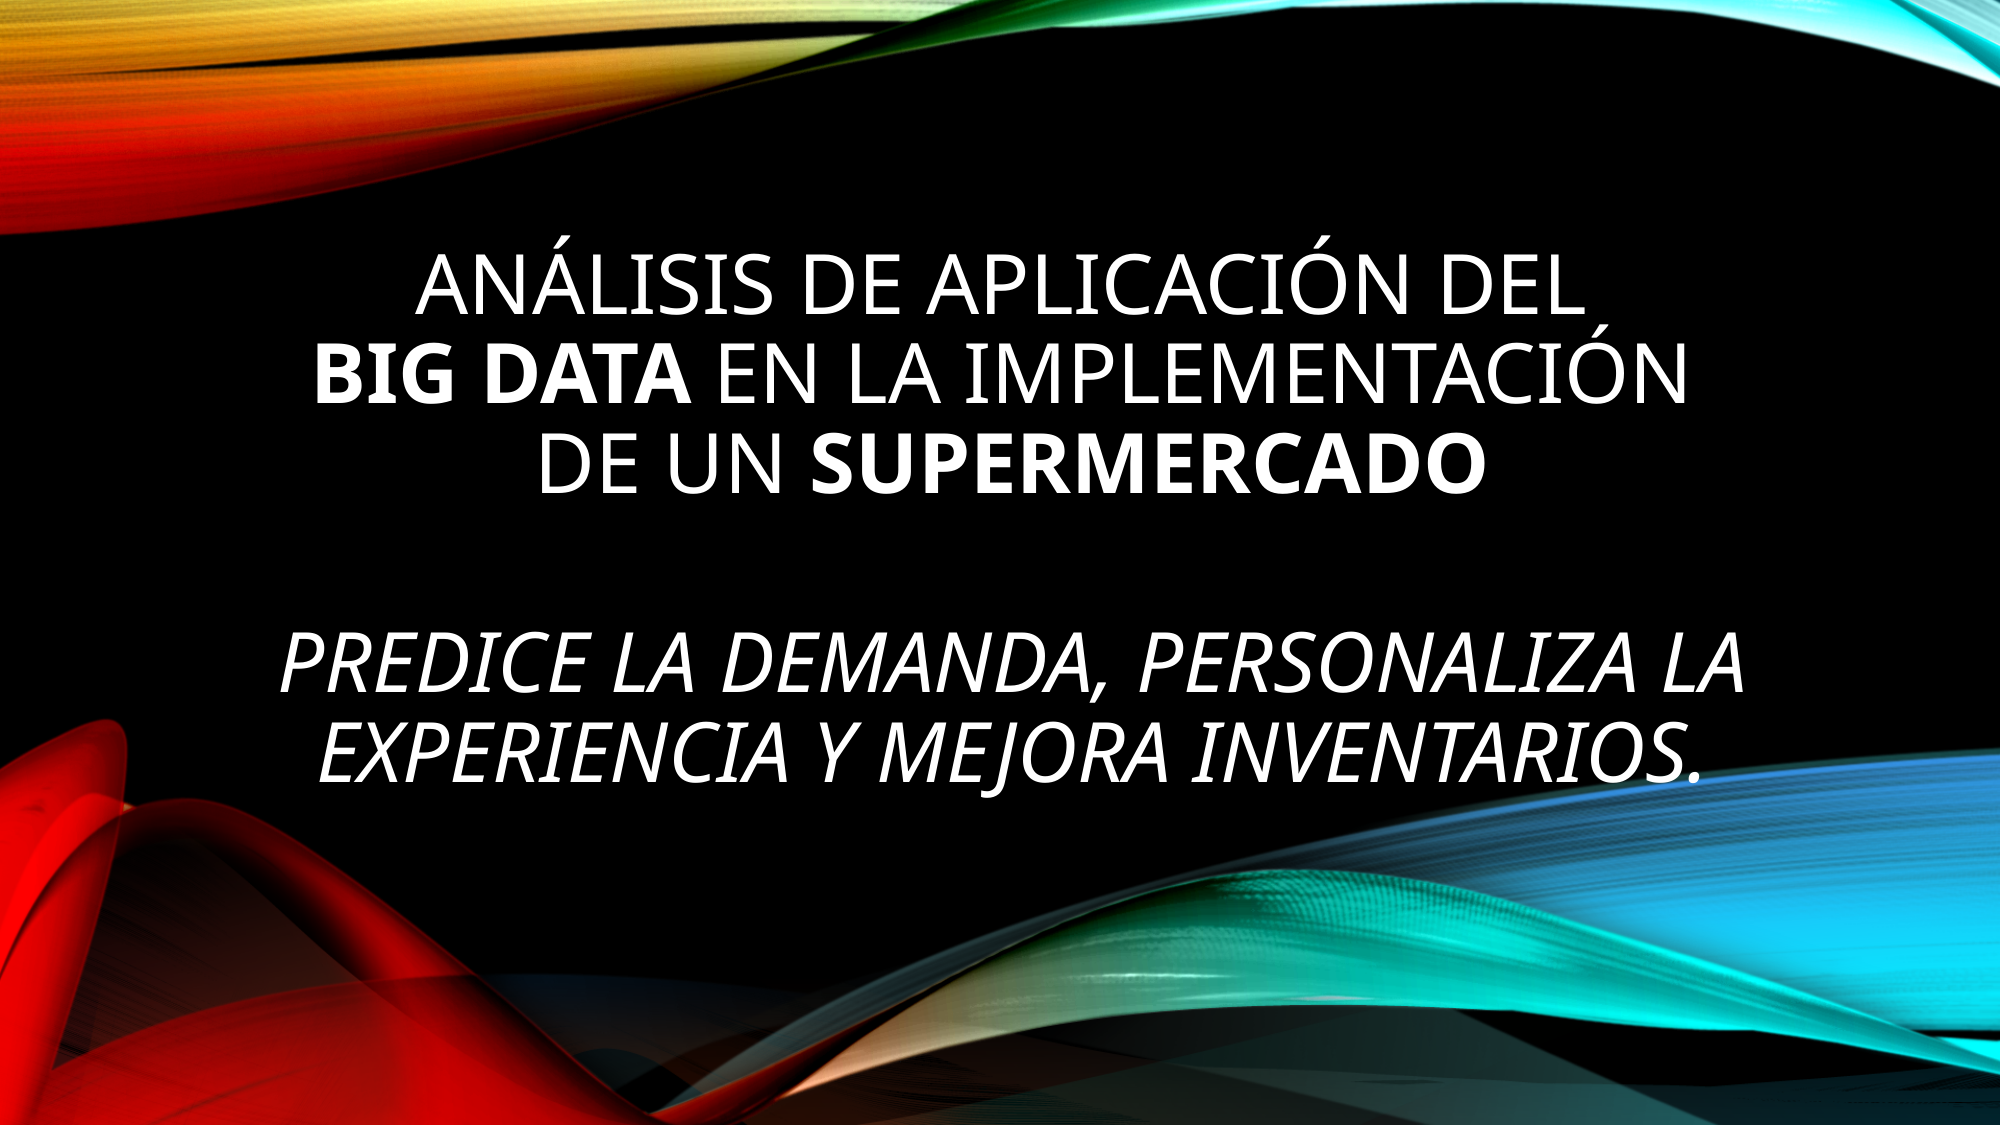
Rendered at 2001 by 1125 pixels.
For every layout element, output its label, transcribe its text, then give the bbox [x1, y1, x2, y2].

title Análisis de Aplicación del BIG DATA en la implementación de un supermercado [277, 181, 1748, 520]
text_box predice la demanda, personaliza la experiencia y mejora inventarios. [105, 564, 1920, 808]
picture [0, 0, 2000, 237]
picture [0, 717, 2000, 1125]
